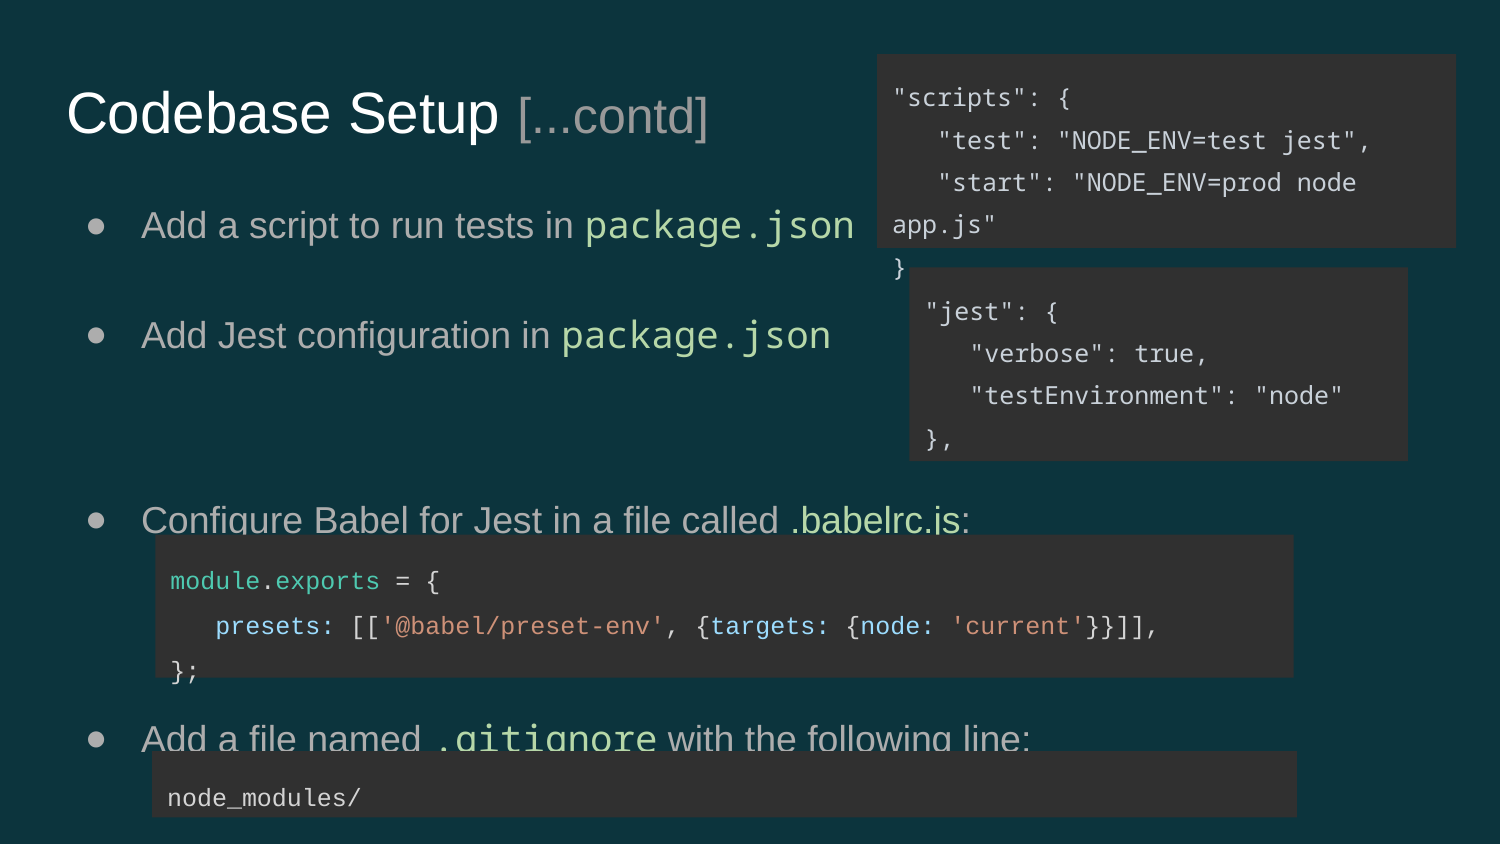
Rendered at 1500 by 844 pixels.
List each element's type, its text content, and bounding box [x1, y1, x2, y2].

text_box "scripts": { "test": "NODE_ENV=test jest", "start": "NODE_ENV=prod node app.js" }, [877, 54, 1457, 248]
list Add a script to run tests in package.json Add Jest configuration in package.json Configure Babel for Jest in a file called .babelrc.js: Add a file named .gitignore with the following line: [51, 164, 1306, 818]
title Codebase Setup [...contd] [51, 60, 877, 155]
text_box module.exports = { presets: [['@babel/preset-env', {targets: {node: 'current'}}]], }; [155, 534, 1294, 678]
text_box "jest": { "verbose": true, "testEnvironment": "node" }, [909, 267, 1408, 462]
text_box node_modules/ [152, 751, 1297, 818]
